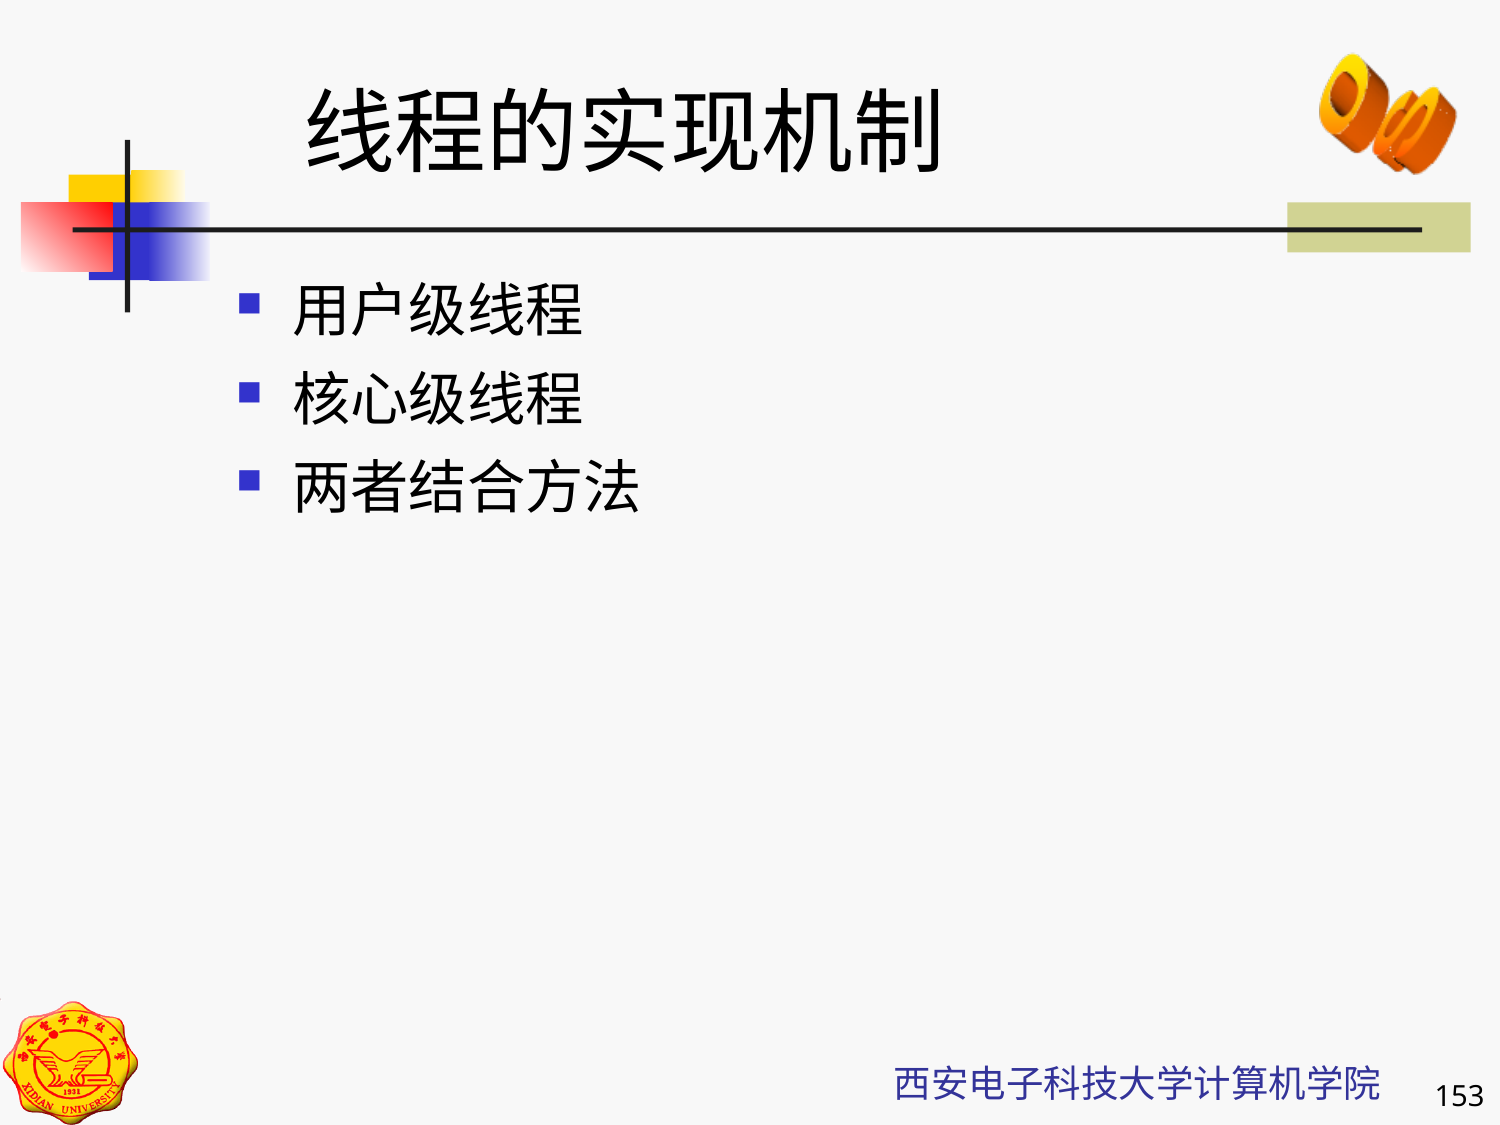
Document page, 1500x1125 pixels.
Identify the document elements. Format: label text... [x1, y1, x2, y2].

text_box [1187, 1049, 1500, 1125]
text_box 用户级线程 核心级线程 两者结合方法 [221, 265, 1433, 600]
text_box 线程的实现机制 [288, 99, 1405, 192]
picture [0, 998, 138, 1125]
picture [1293, 36, 1465, 200]
